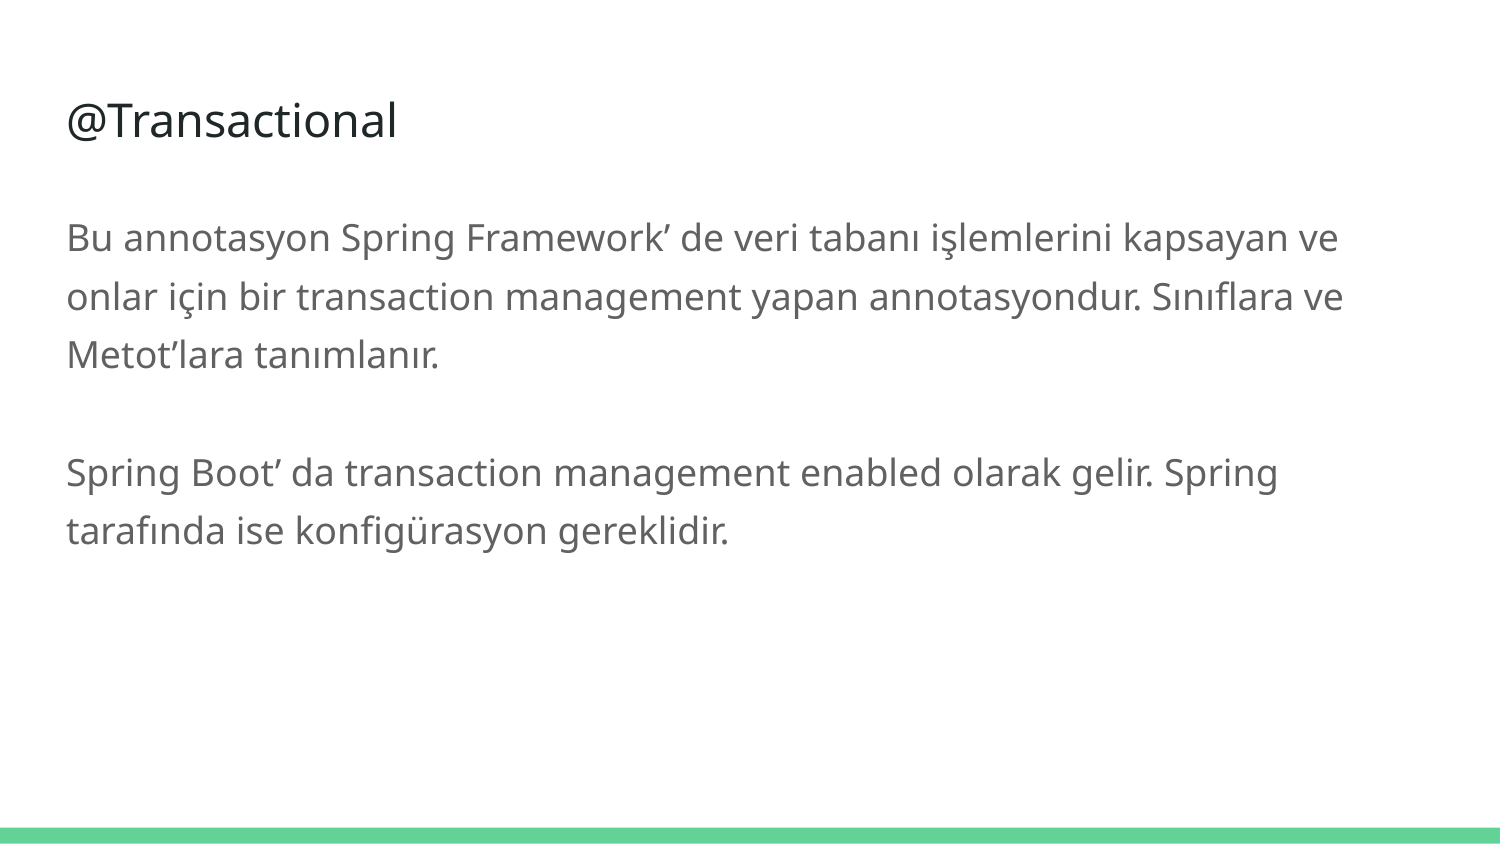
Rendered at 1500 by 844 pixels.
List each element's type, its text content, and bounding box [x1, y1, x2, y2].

list Bu annotasyon Spring Framework’ de veri tabanı işlemlerini kapsayan ve onlar için bir transaction management yapan annotasyondur. Sınıflara ve Metot’lara tanımlanır. Spring Boot’ da transaction management enabled olarak gelir. Spring tarafında ise konfigürasyon gereklidir. [51, 189, 1449, 750]
title @Transactional [51, 72, 1449, 167]
